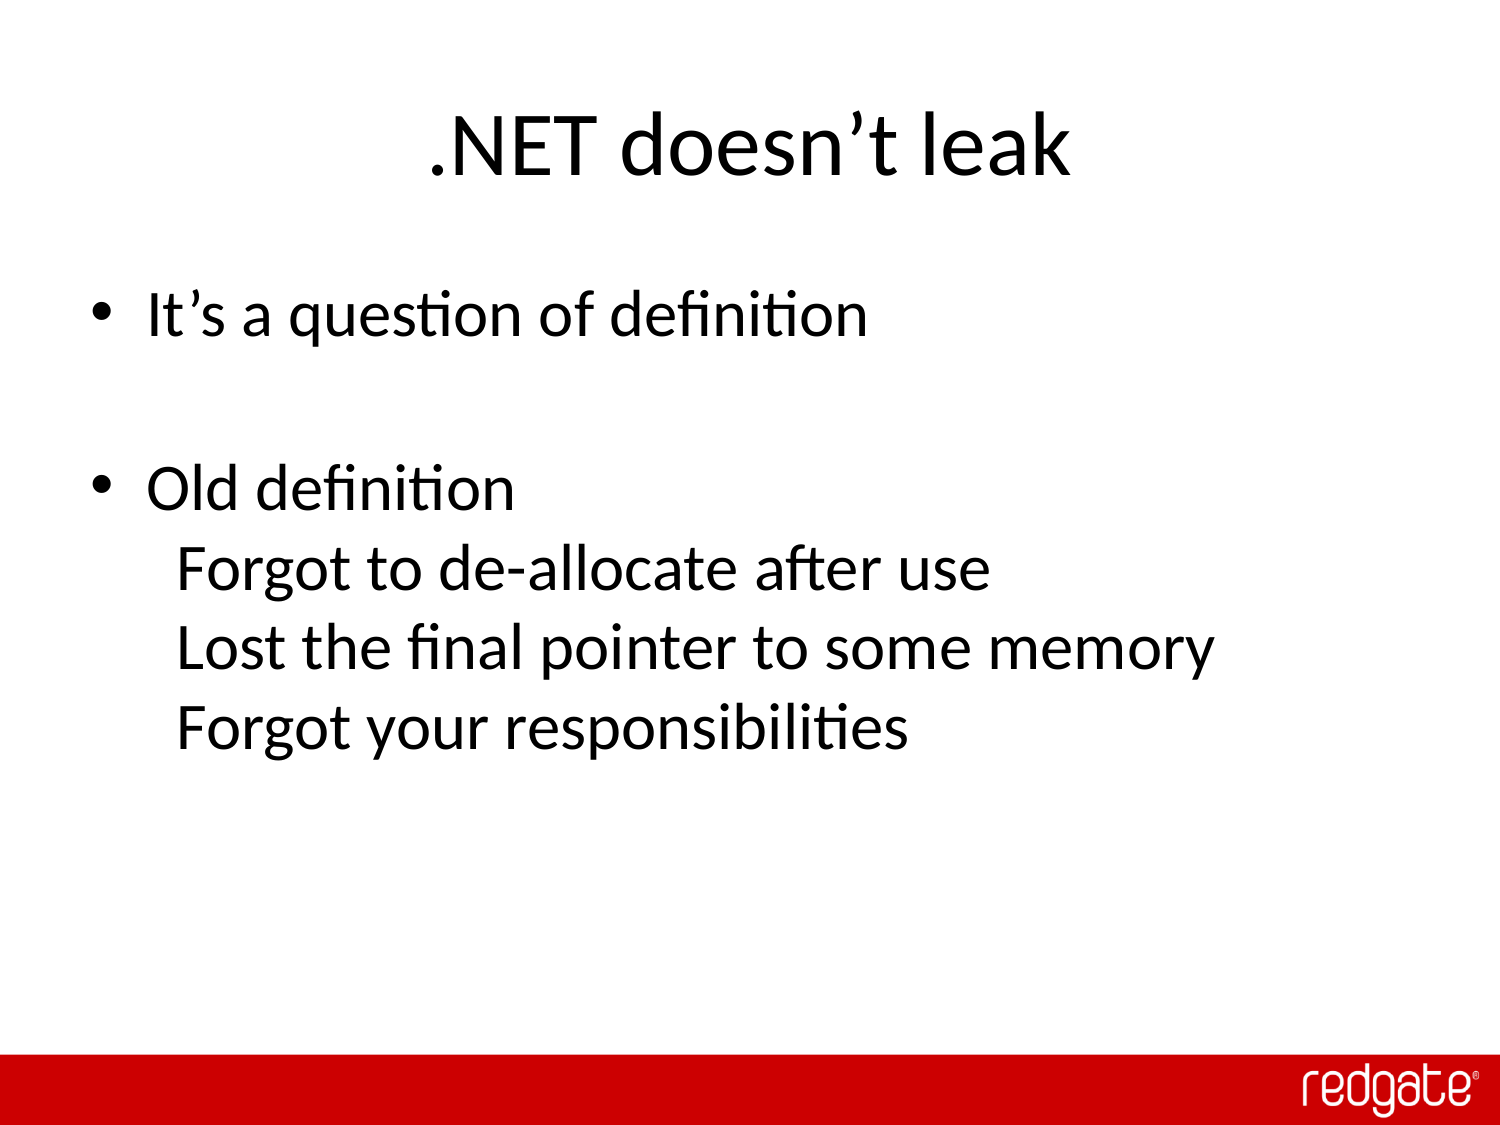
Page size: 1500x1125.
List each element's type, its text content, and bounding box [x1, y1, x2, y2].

picture [1301, 1061, 1481, 1120]
title .NET doesn’t leak [75, 45, 1425, 233]
list It’s a question of definition Old definition Forgot to de-allocate after use Lost the final pointer to some memory Forgot your responsibilities [75, 262, 1425, 1005]
text_box [0, 1053, 1500, 1125]
